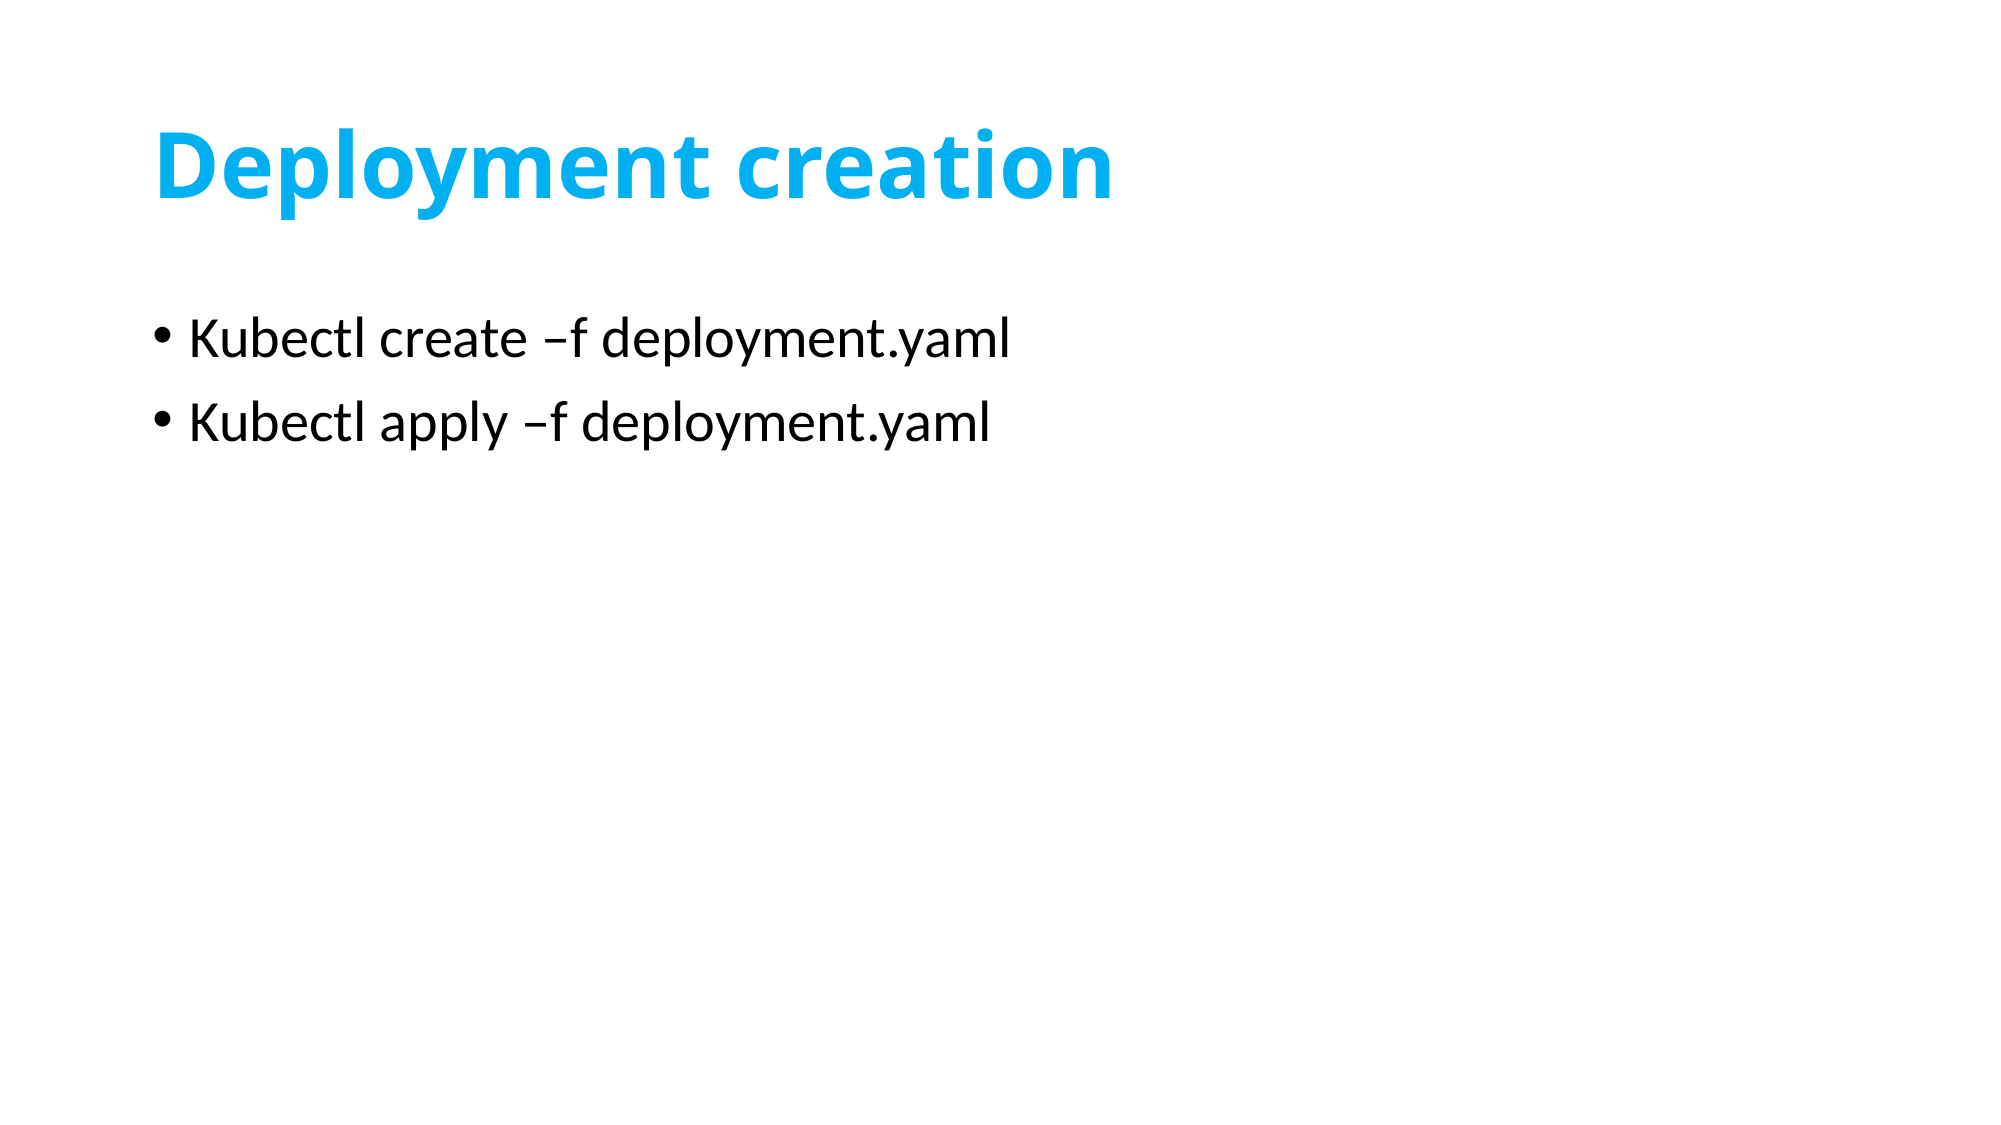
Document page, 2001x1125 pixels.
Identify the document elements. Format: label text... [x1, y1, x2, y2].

title Deployment creation [137, 59, 1863, 278]
list Kubectl create –f deployment.yaml Kubectl apply –f deployment.yaml [137, 299, 1863, 1014]
